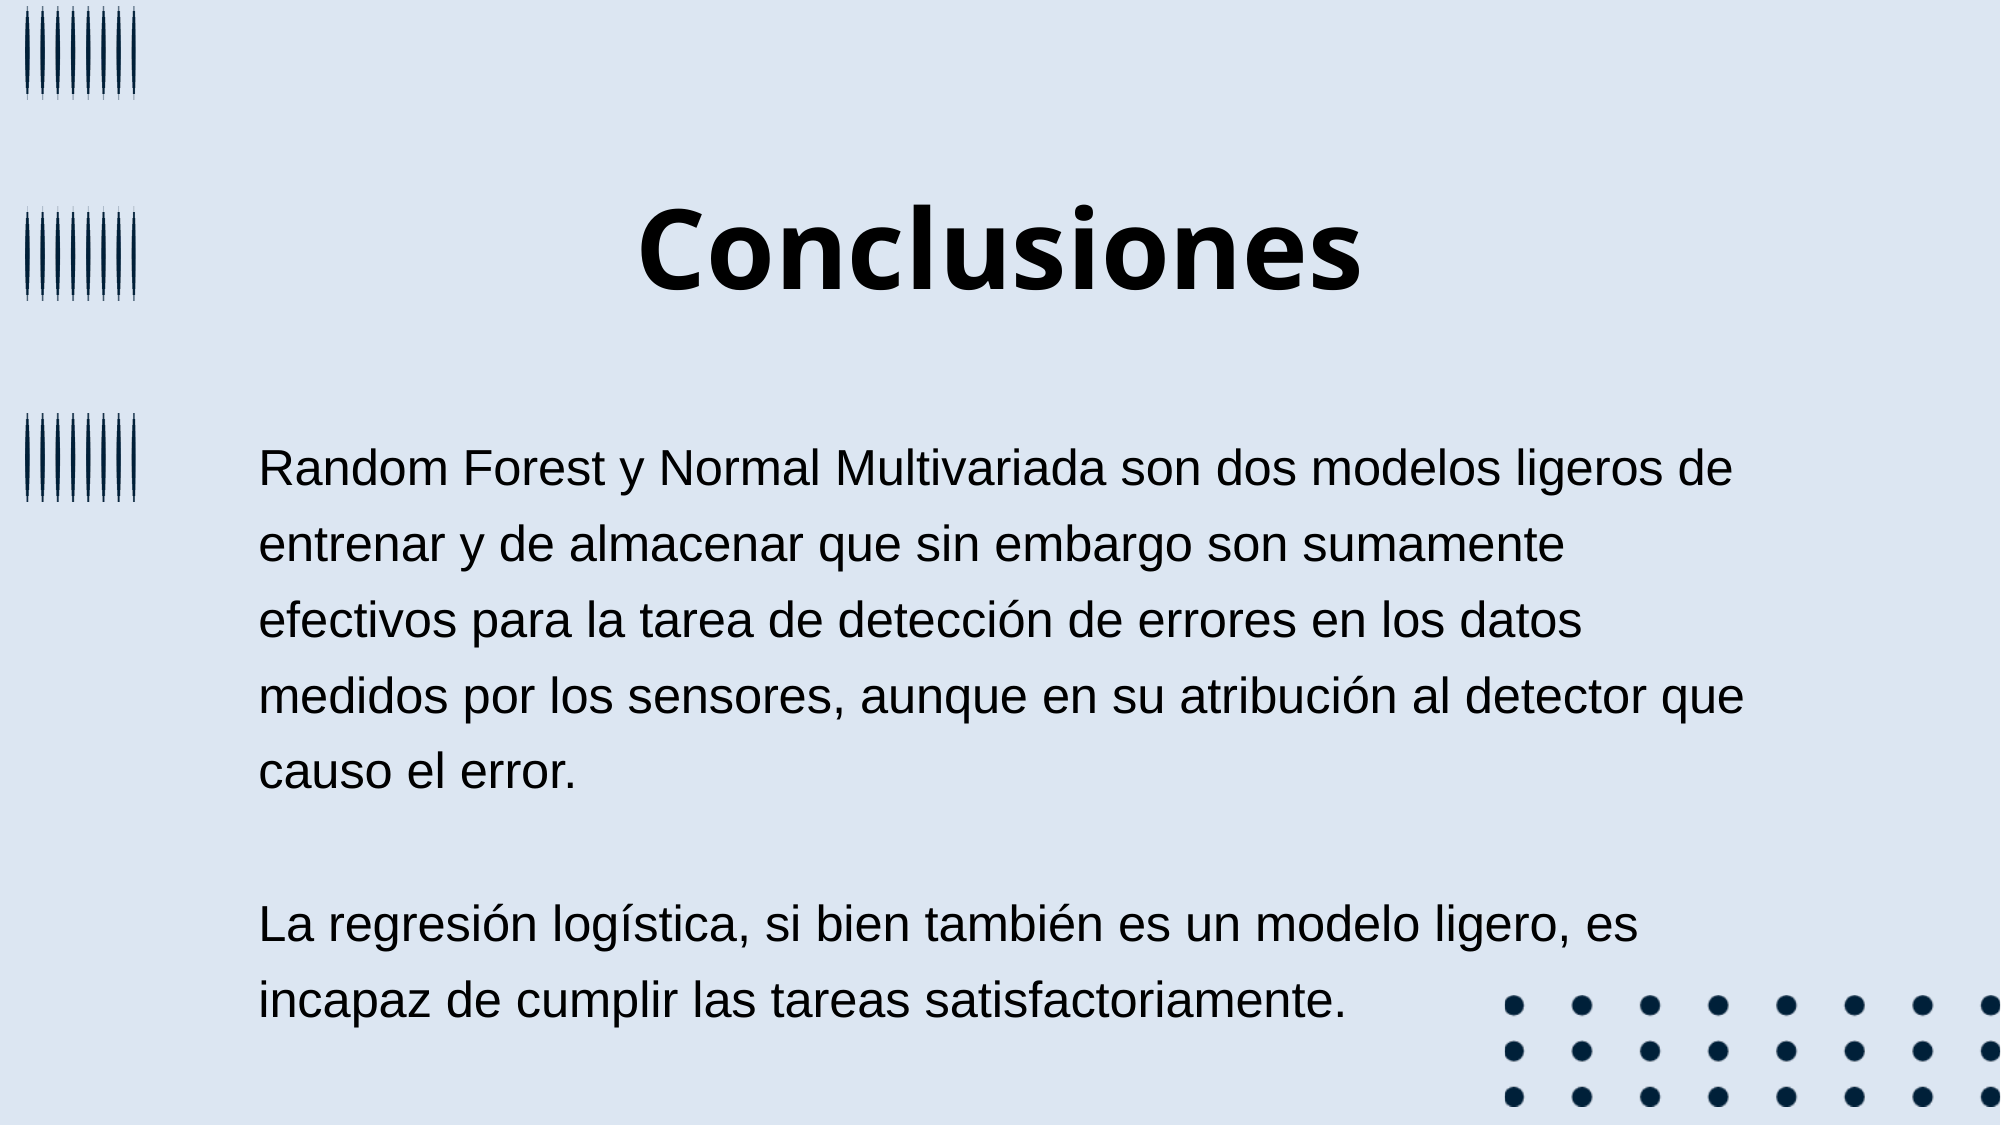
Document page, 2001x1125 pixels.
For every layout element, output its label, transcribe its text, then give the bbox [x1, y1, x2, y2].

text_box [25, 6, 136, 502]
text_box [1504, 995, 2000, 1107]
text_box Conclusiones [136, 177, 1888, 312]
text_box Random Forest y Normal Multivariada son dos modelos ligeros de entrenar y de almacenar que sin embargo son sumamente efectivos para la tarea de detección de errores en los datos medidos por los sensores, aunque en su atribución al detector que causo el error. La regresión logística, si bien también es un modelo ligero, es incapaz de cumplir las tareas satisfactoriamente. [258, 419, 1768, 1028]
